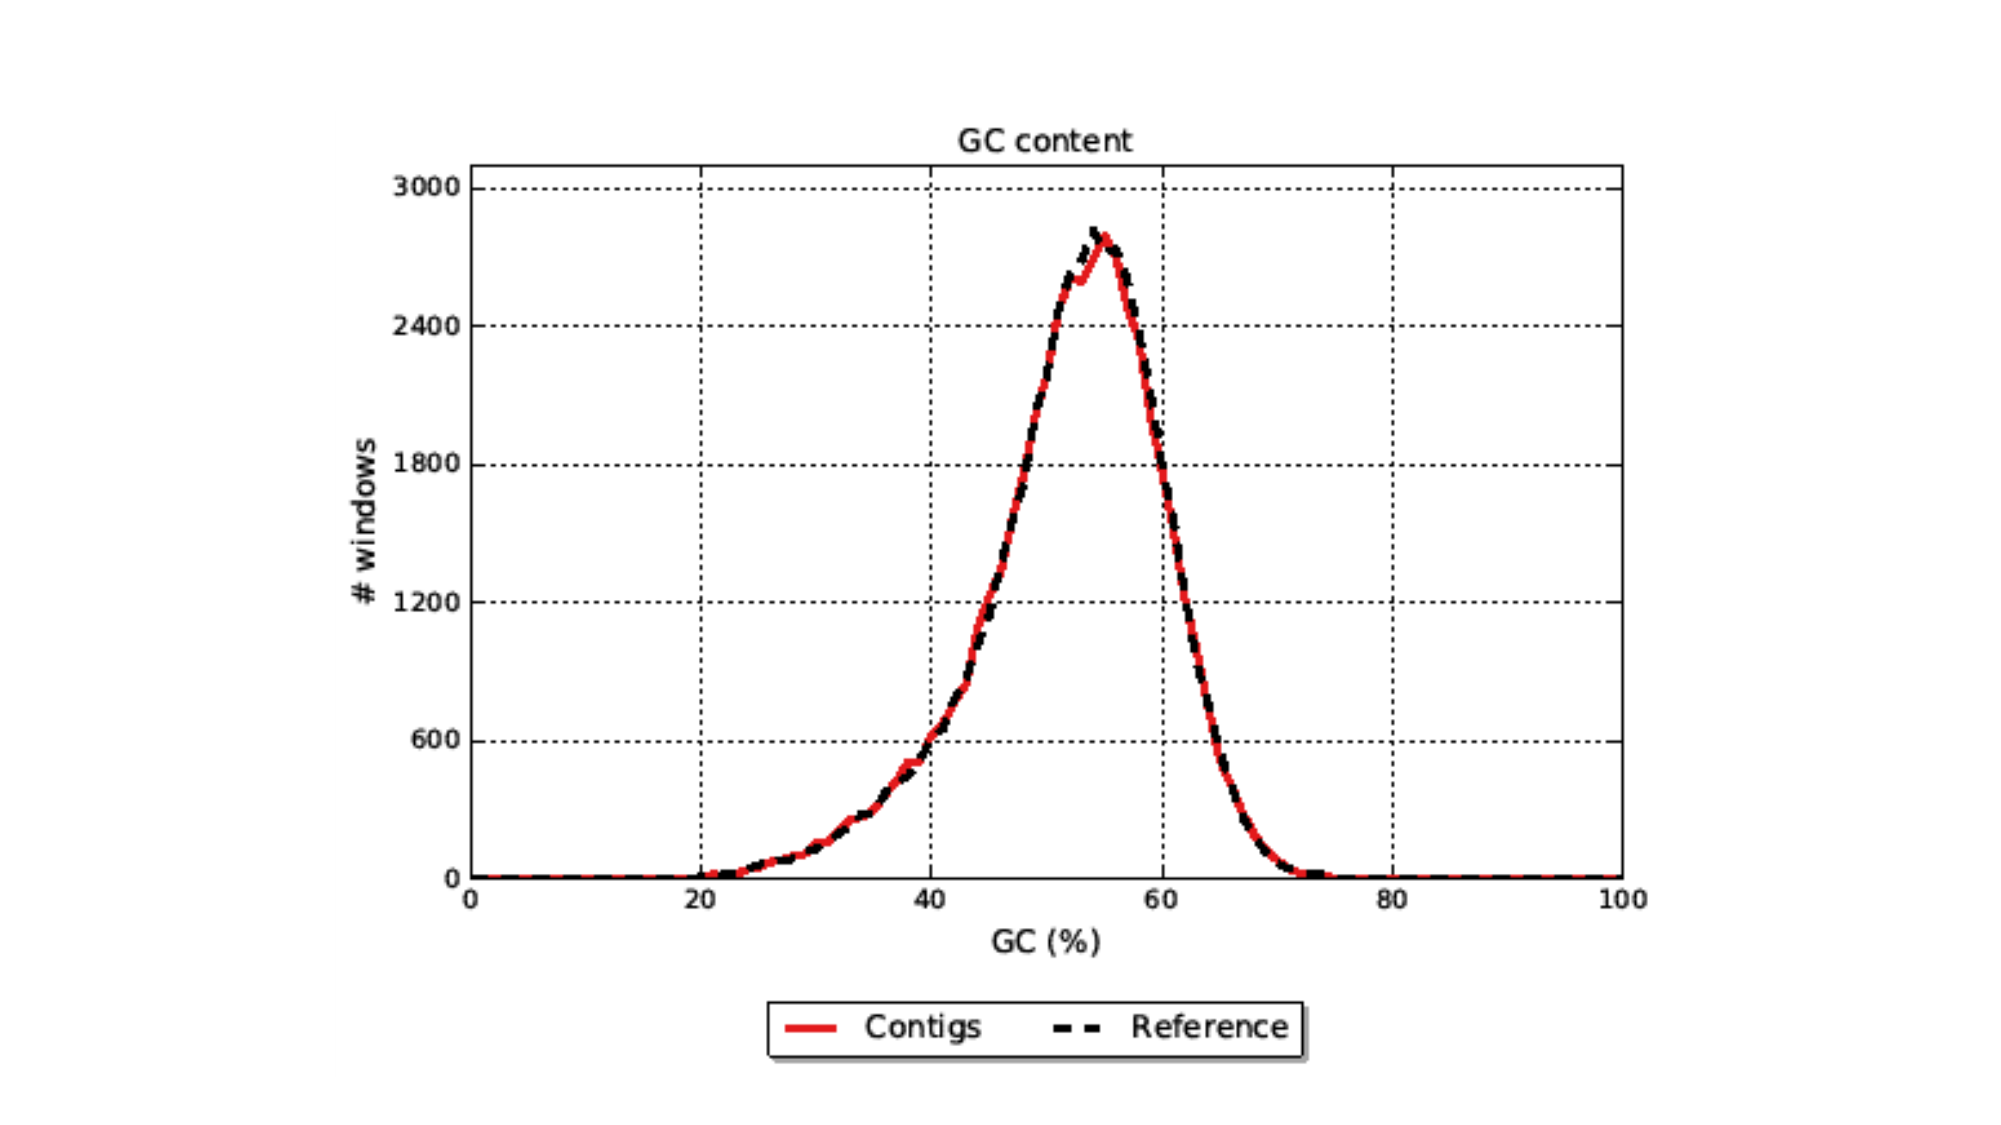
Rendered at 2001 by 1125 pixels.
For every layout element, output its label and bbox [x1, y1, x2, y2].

text_box [334, 111, 1666, 1077]
